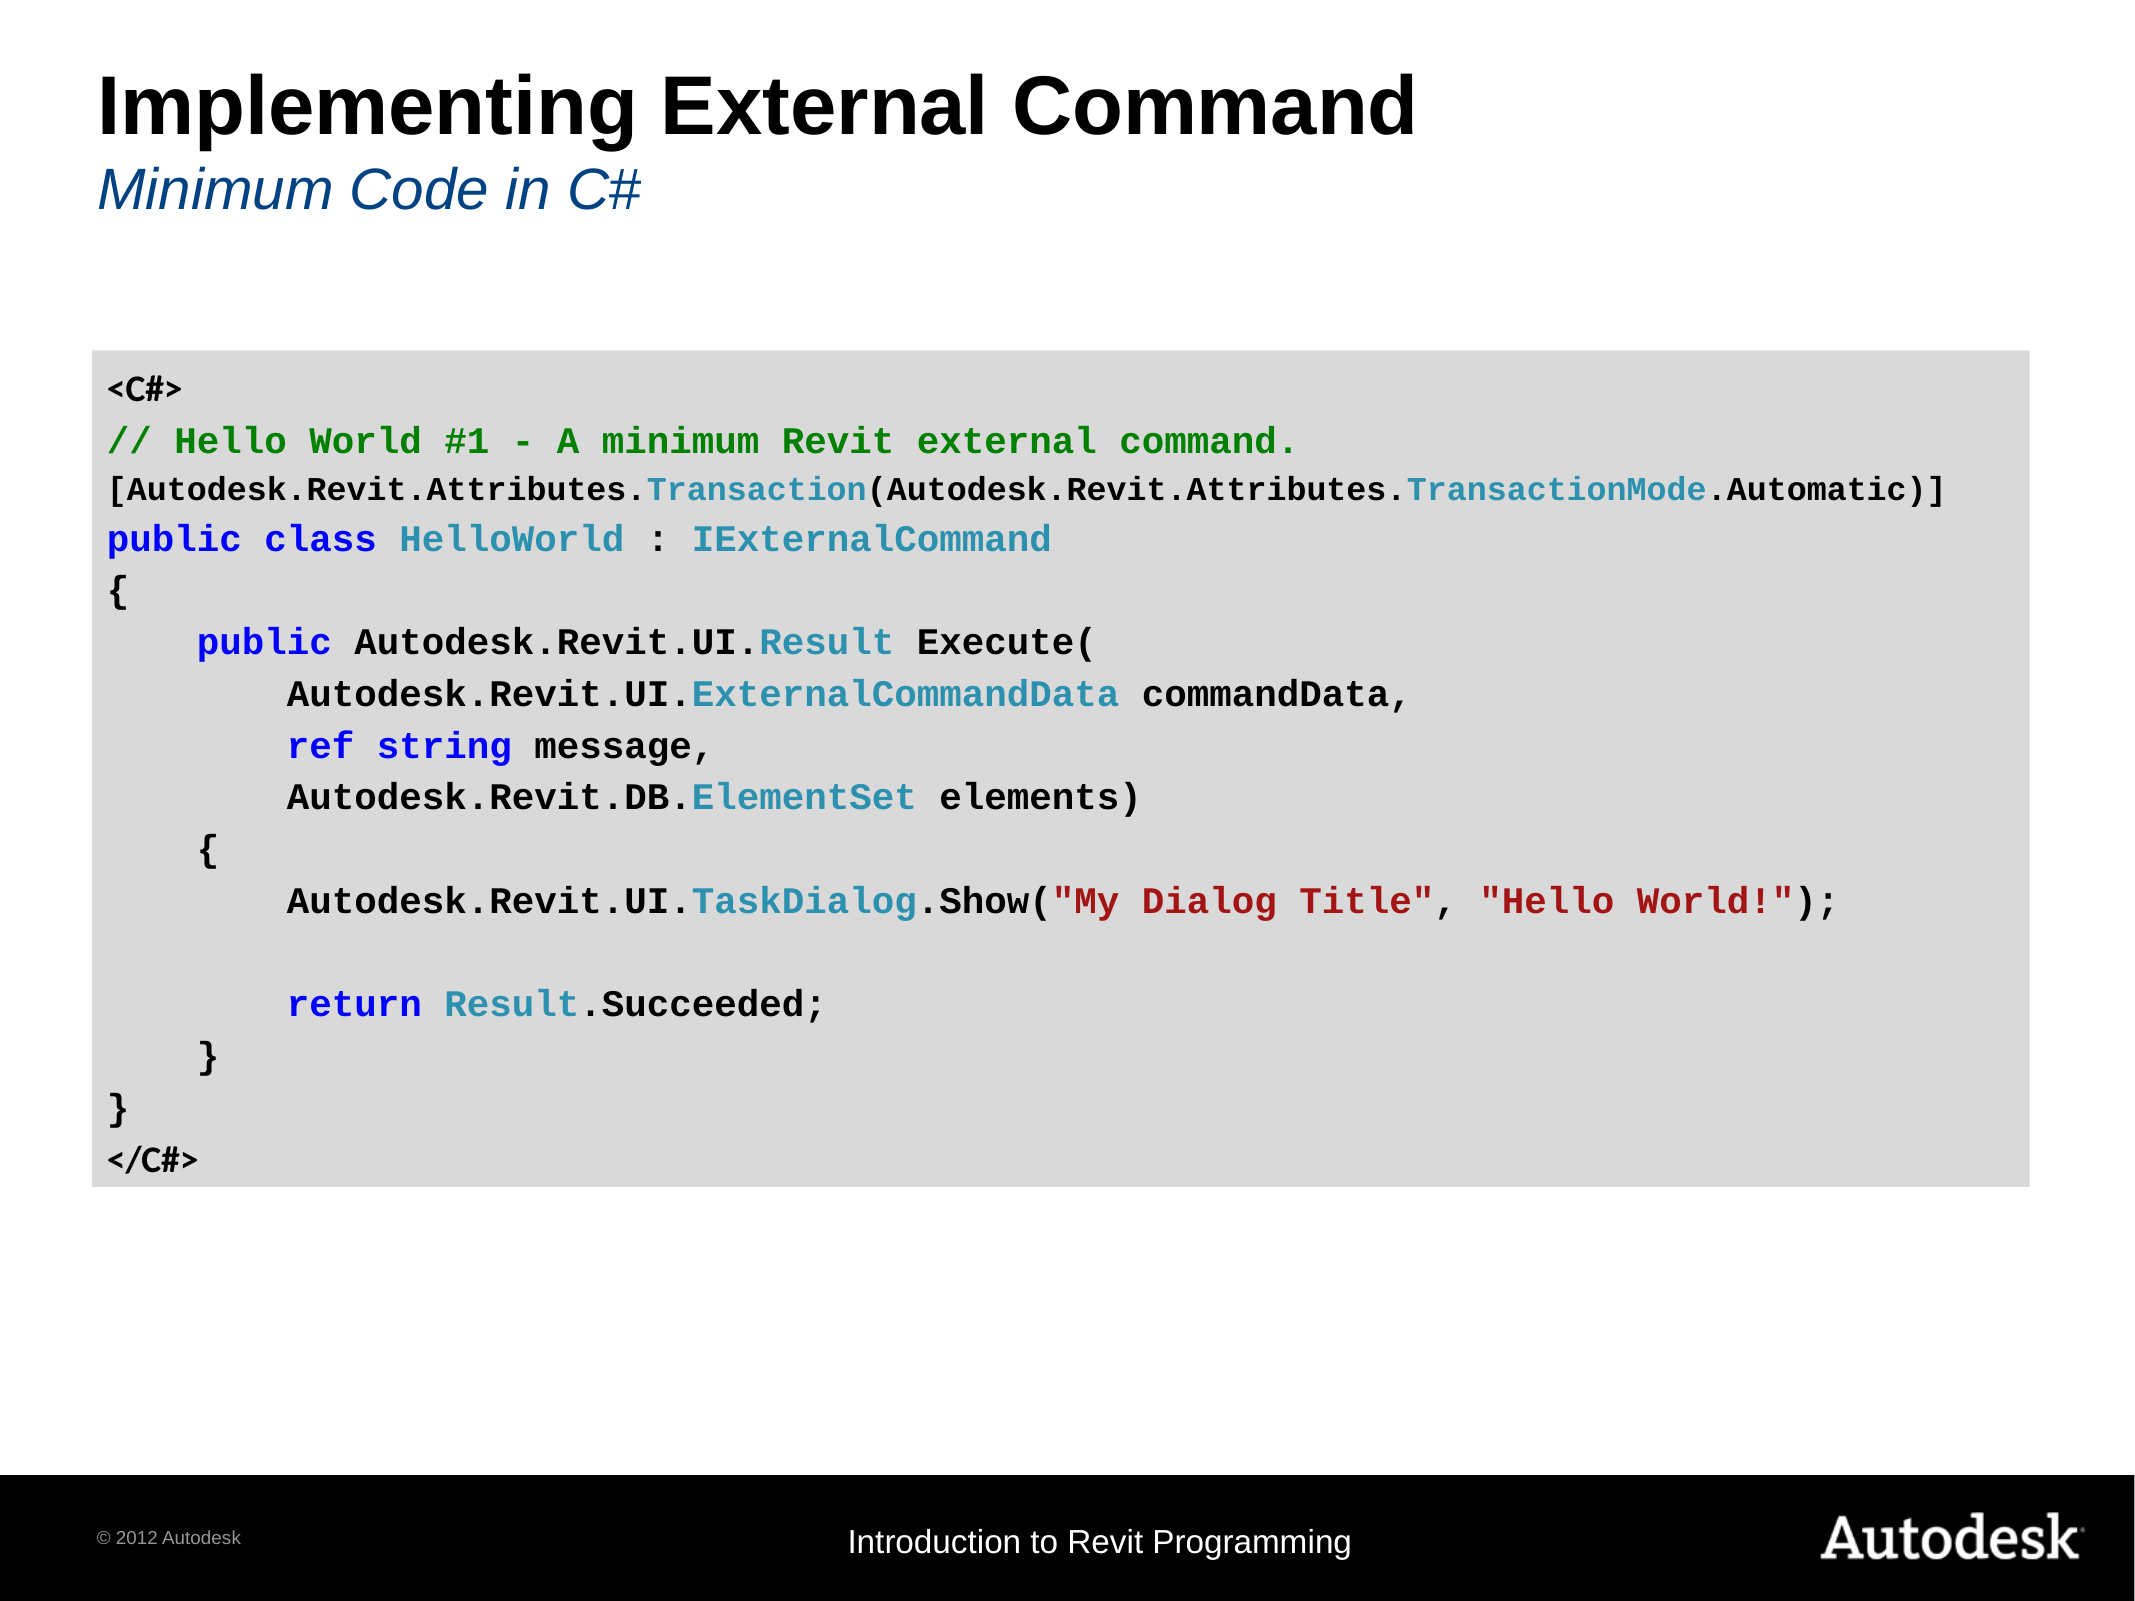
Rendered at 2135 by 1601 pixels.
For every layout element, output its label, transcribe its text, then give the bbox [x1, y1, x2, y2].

text_box <C#> // Hello World #1 - A minimum Revit external command. [Autodesk.Revit.Attributes.Transaction(Autodesk.Revit.Attributes.TransactionMode.Automatic)] public class HelloWorld : IExternalCommand { public Autodesk.Revit.UI.Result Execute( Autodesk.Revit.UI.ExternalCommandData commandData, ref string message, Autodesk.Revit.DB.ElementSet elements) { Autodesk.Revit.UI.TaskDialog.Show("My Dialog Title", "Hello World!"); return Result.Succeeded; } } </C#> [92, 350, 2030, 1187]
picture [0, 1475, 2135, 1601]
title Implementing External Command Minimum Code in C# [96, 59, 2028, 214]
